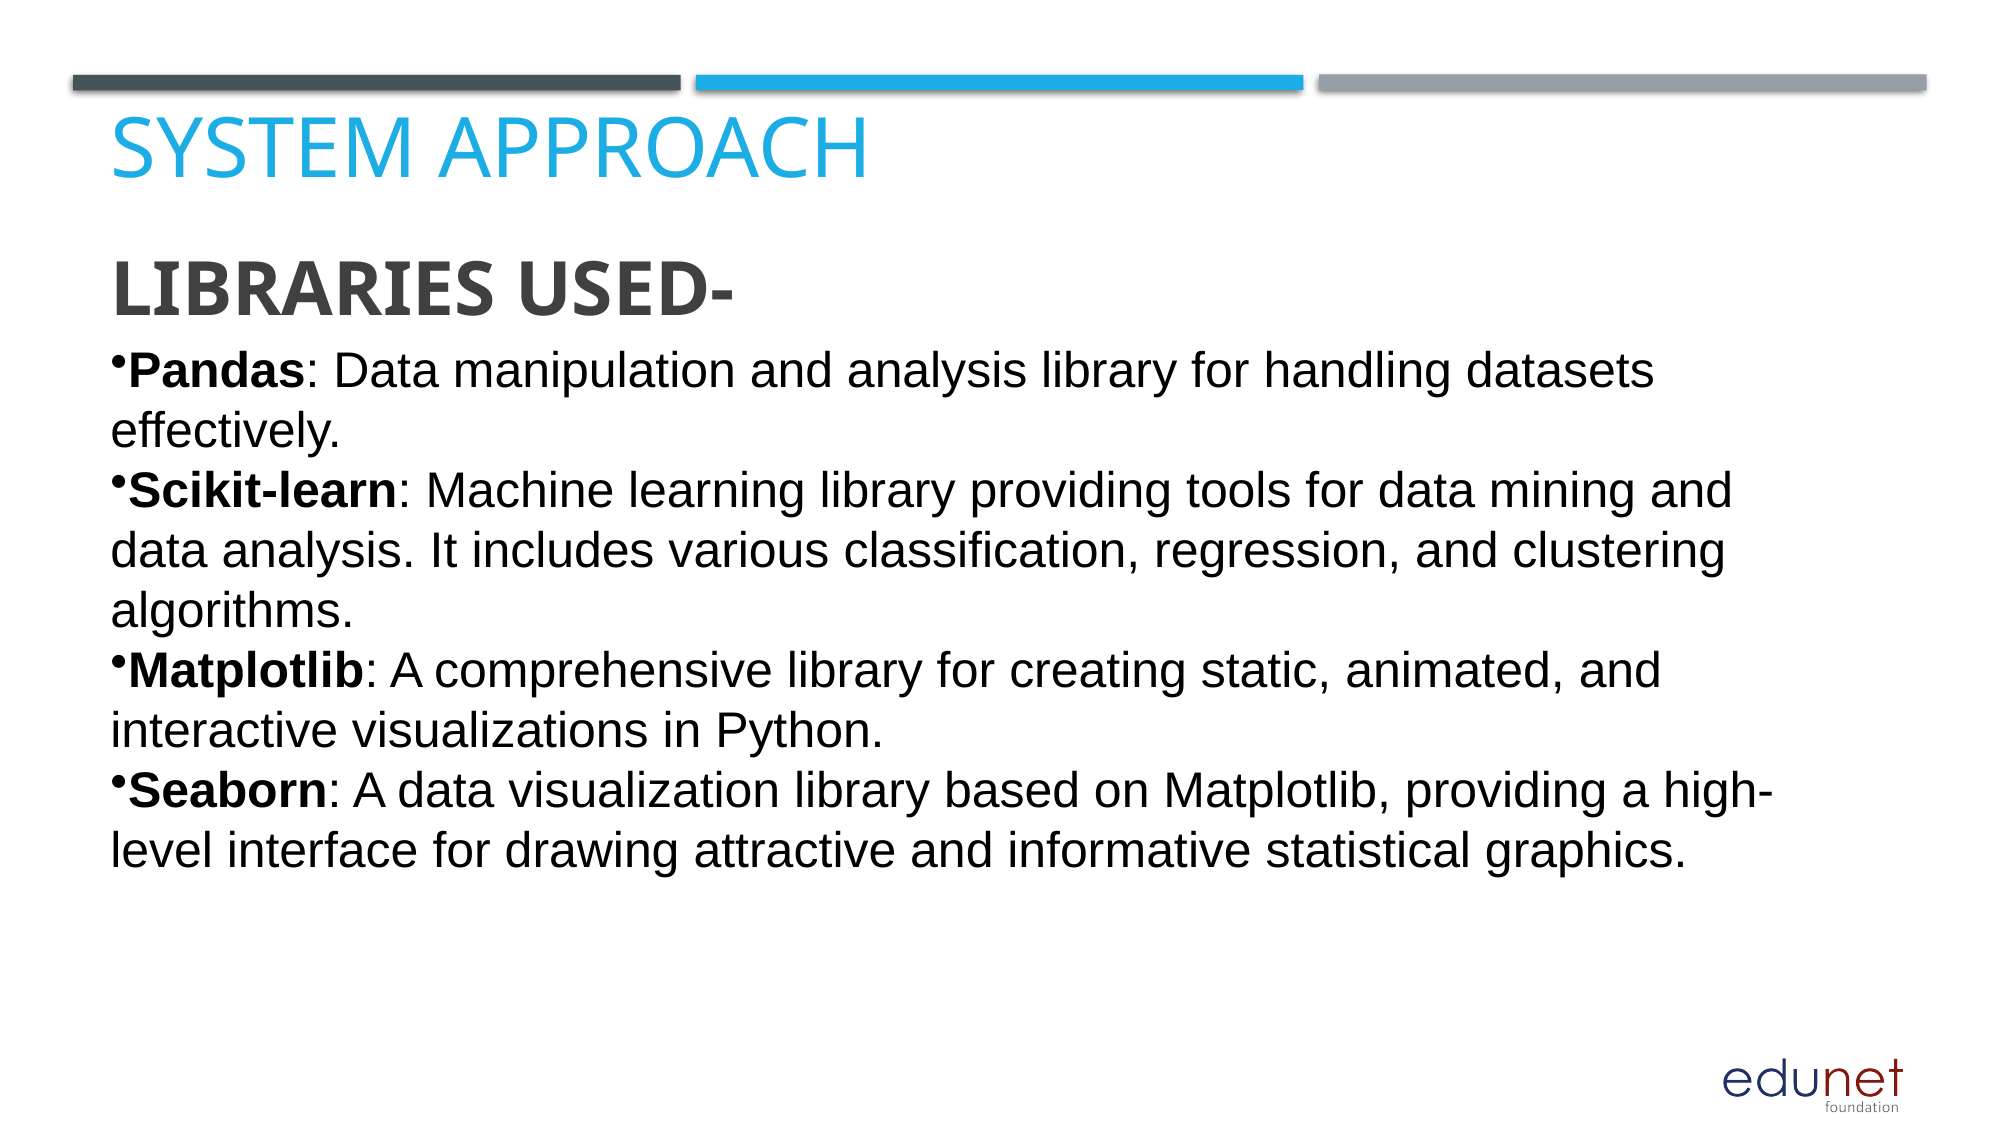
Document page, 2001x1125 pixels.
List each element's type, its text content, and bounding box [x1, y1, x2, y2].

title SYSTEM APPROACH [95, 115, 1905, 203]
picture [1719, 1056, 1905, 1116]
list LIBRARIES USED- [95, 213, 1905, 981]
text_box Pandas: Data manipulation and analysis library for handling datasets effectively. Scikit-learn: Machine learning library providing tools for data mining and data analysis. It includes various classification, regression, and clustering algorithms. Matplotlib: A comprehensive library for creating static, animated, and interactive visualizations in Python. Seaborn: A data visualization library based on Matplotlib, providing a high-level interface for drawing attractive and informative statistical graphics. [95, 285, 1814, 886]
